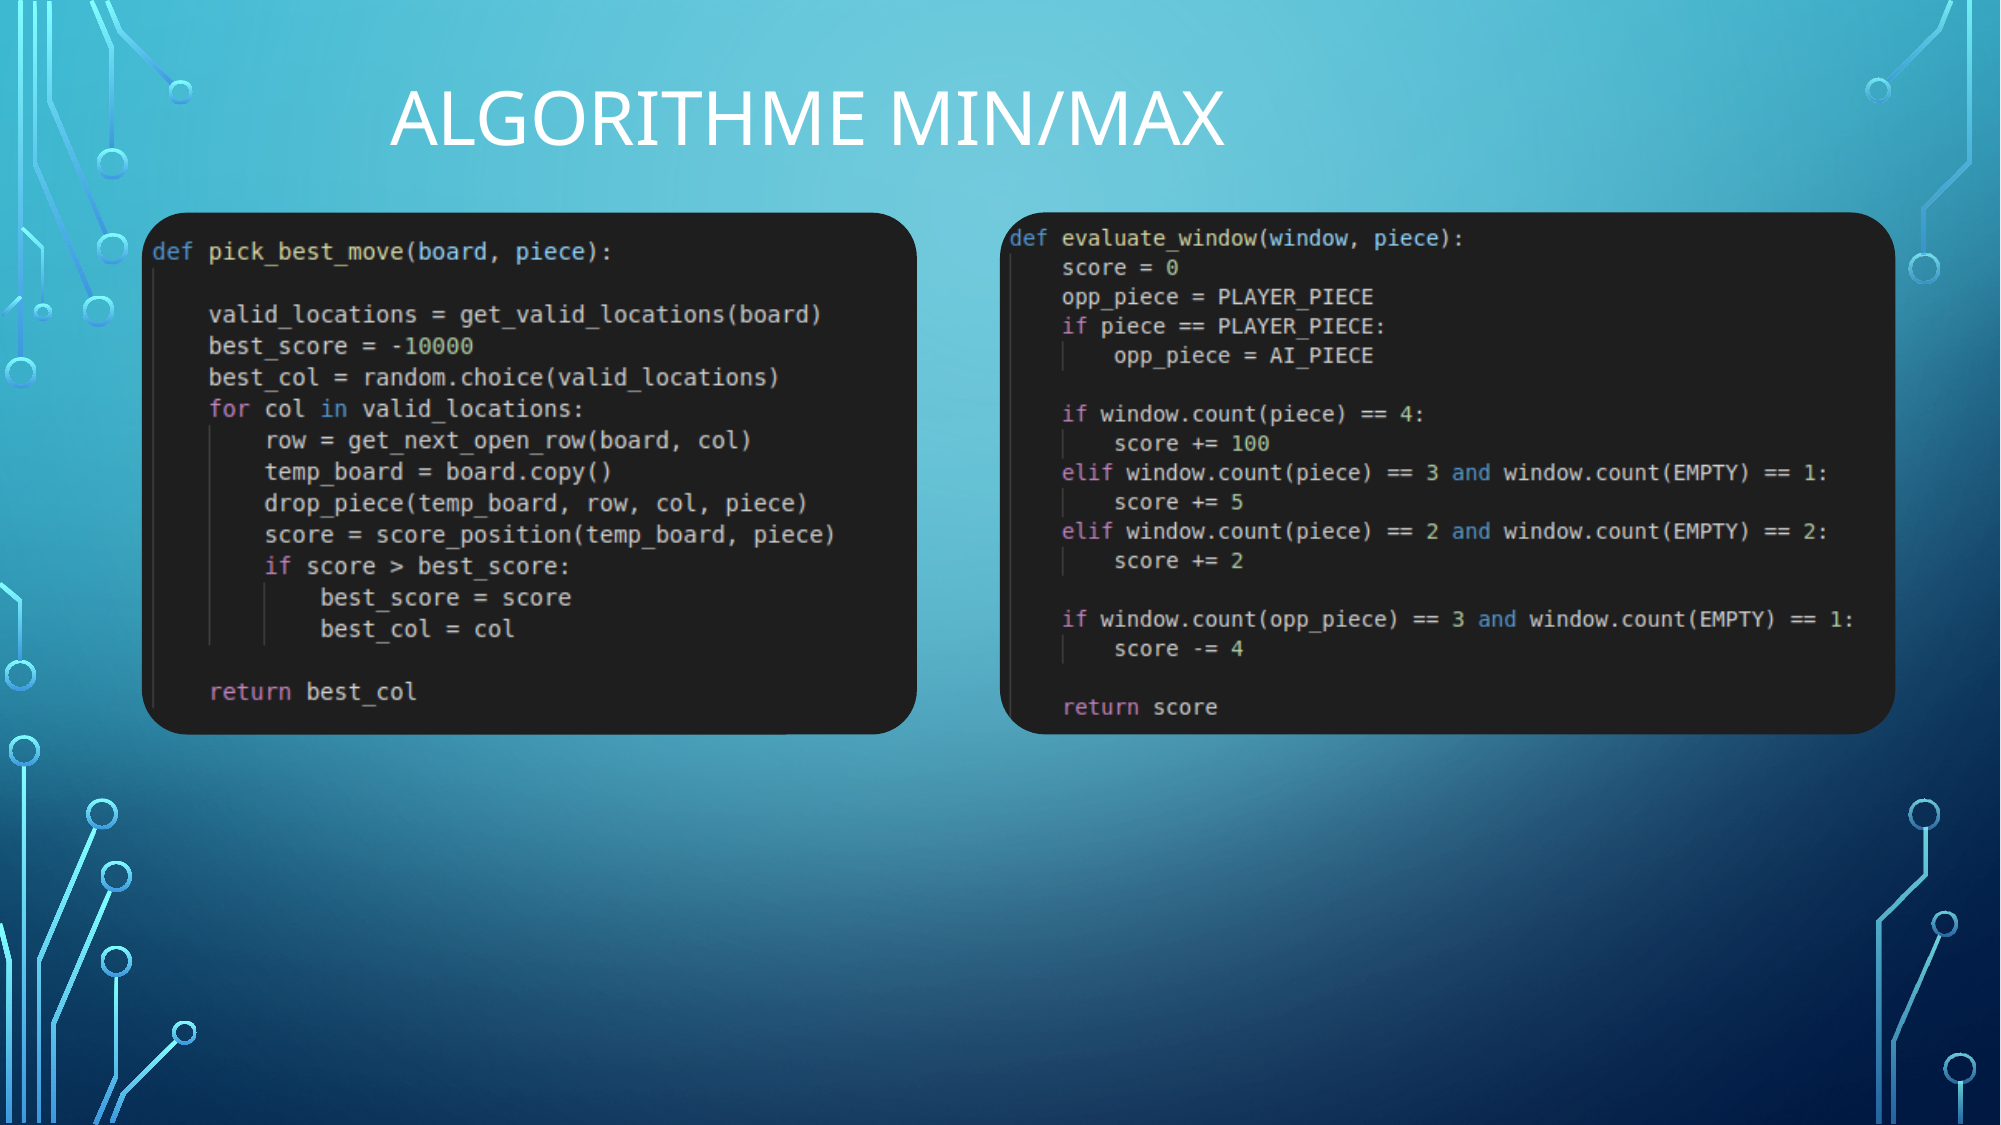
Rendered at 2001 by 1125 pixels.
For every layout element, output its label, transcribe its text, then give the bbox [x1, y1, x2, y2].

picture [999, 212, 1896, 735]
title Algorithme min/max [375, 0, 2000, 243]
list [141, 212, 918, 735]
